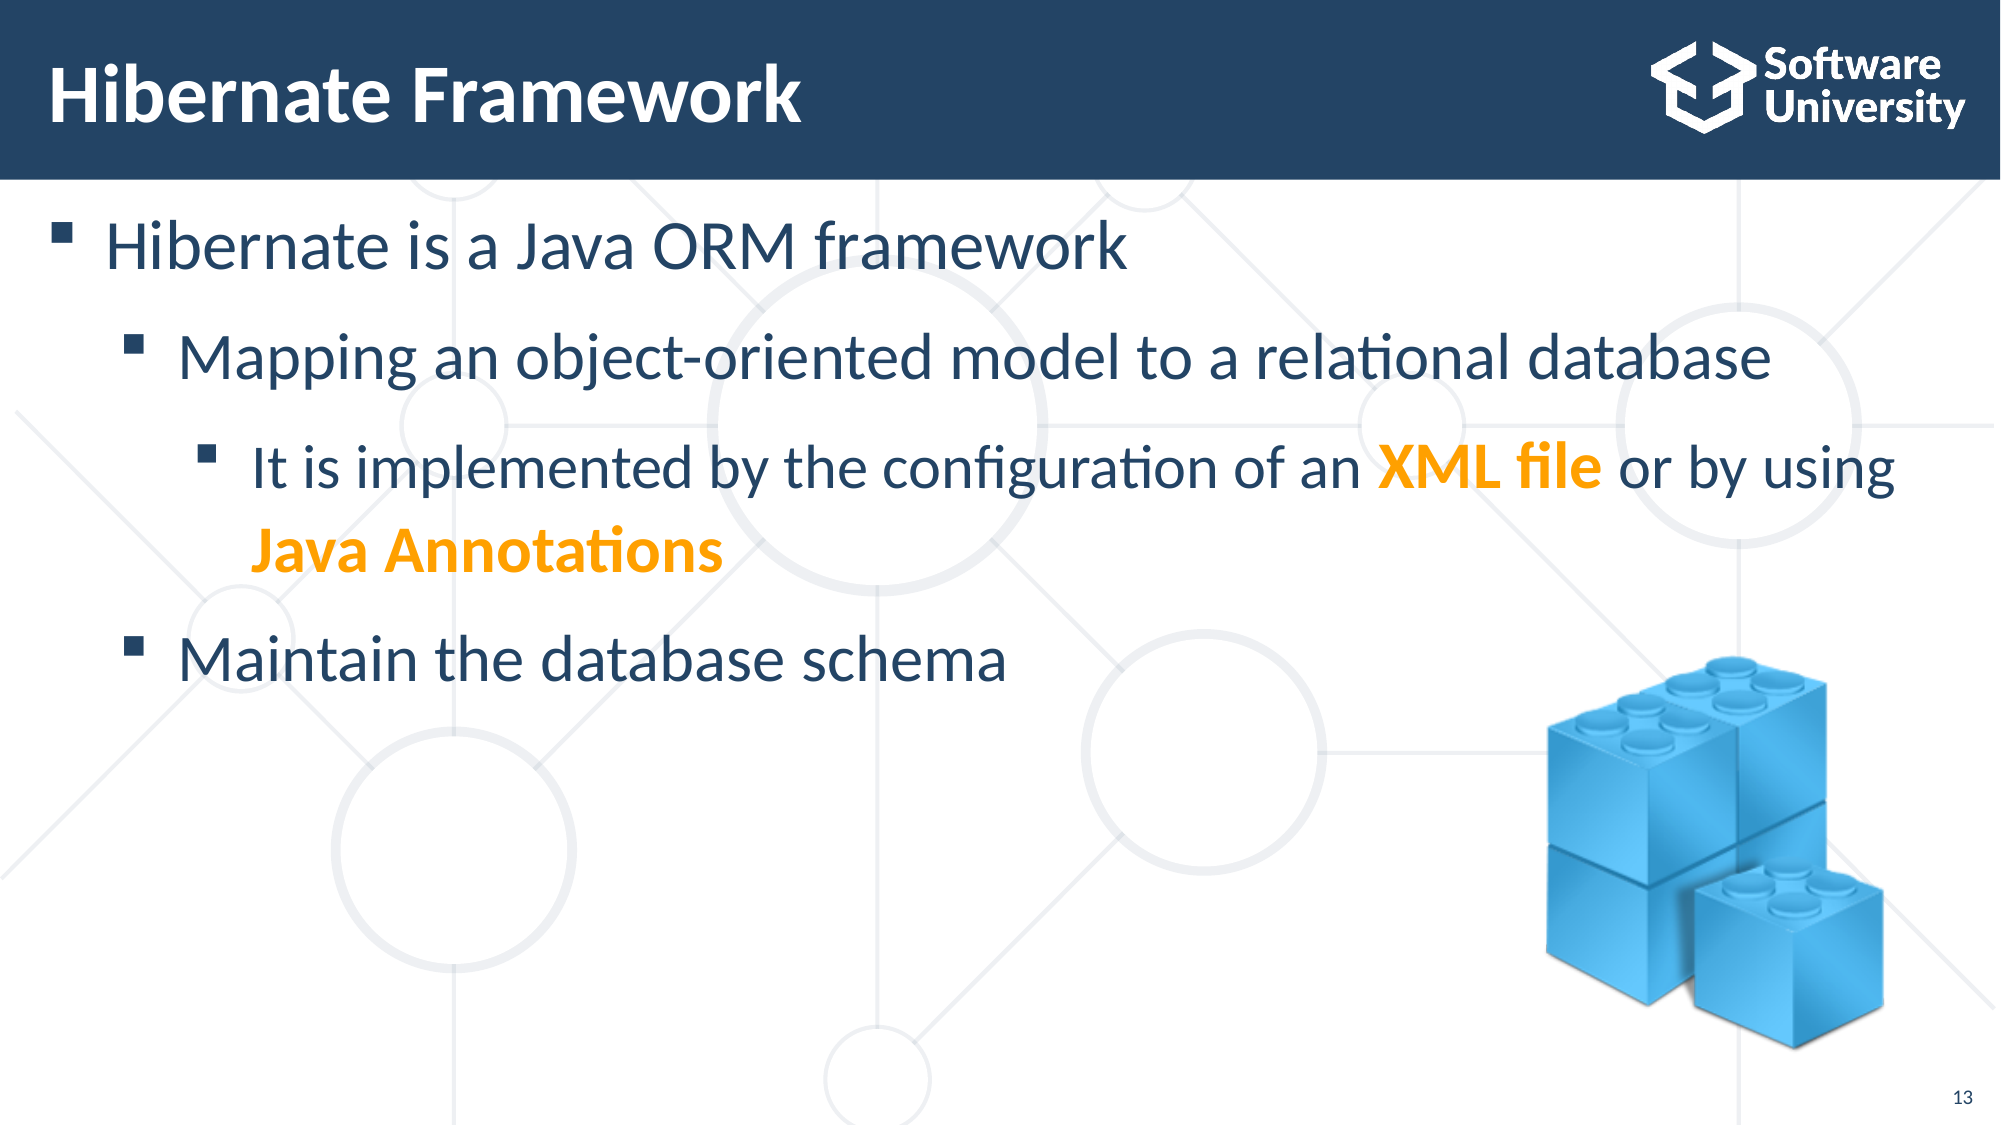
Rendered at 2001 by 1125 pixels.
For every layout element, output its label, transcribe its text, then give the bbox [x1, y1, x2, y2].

picture [1651, 41, 1966, 134]
picture [1465, 650, 1965, 1057]
slide_number 13 [1927, 1067, 1989, 1117]
title Hibernate Framework [31, 16, 1625, 162]
list Hibernate is a Java ORM framework Mapping an object-oriented model to a relational database It is implemented by the configuration of an XML file or by using Java Annotations Maintain the database schema [28, 188, 1965, 1103]
